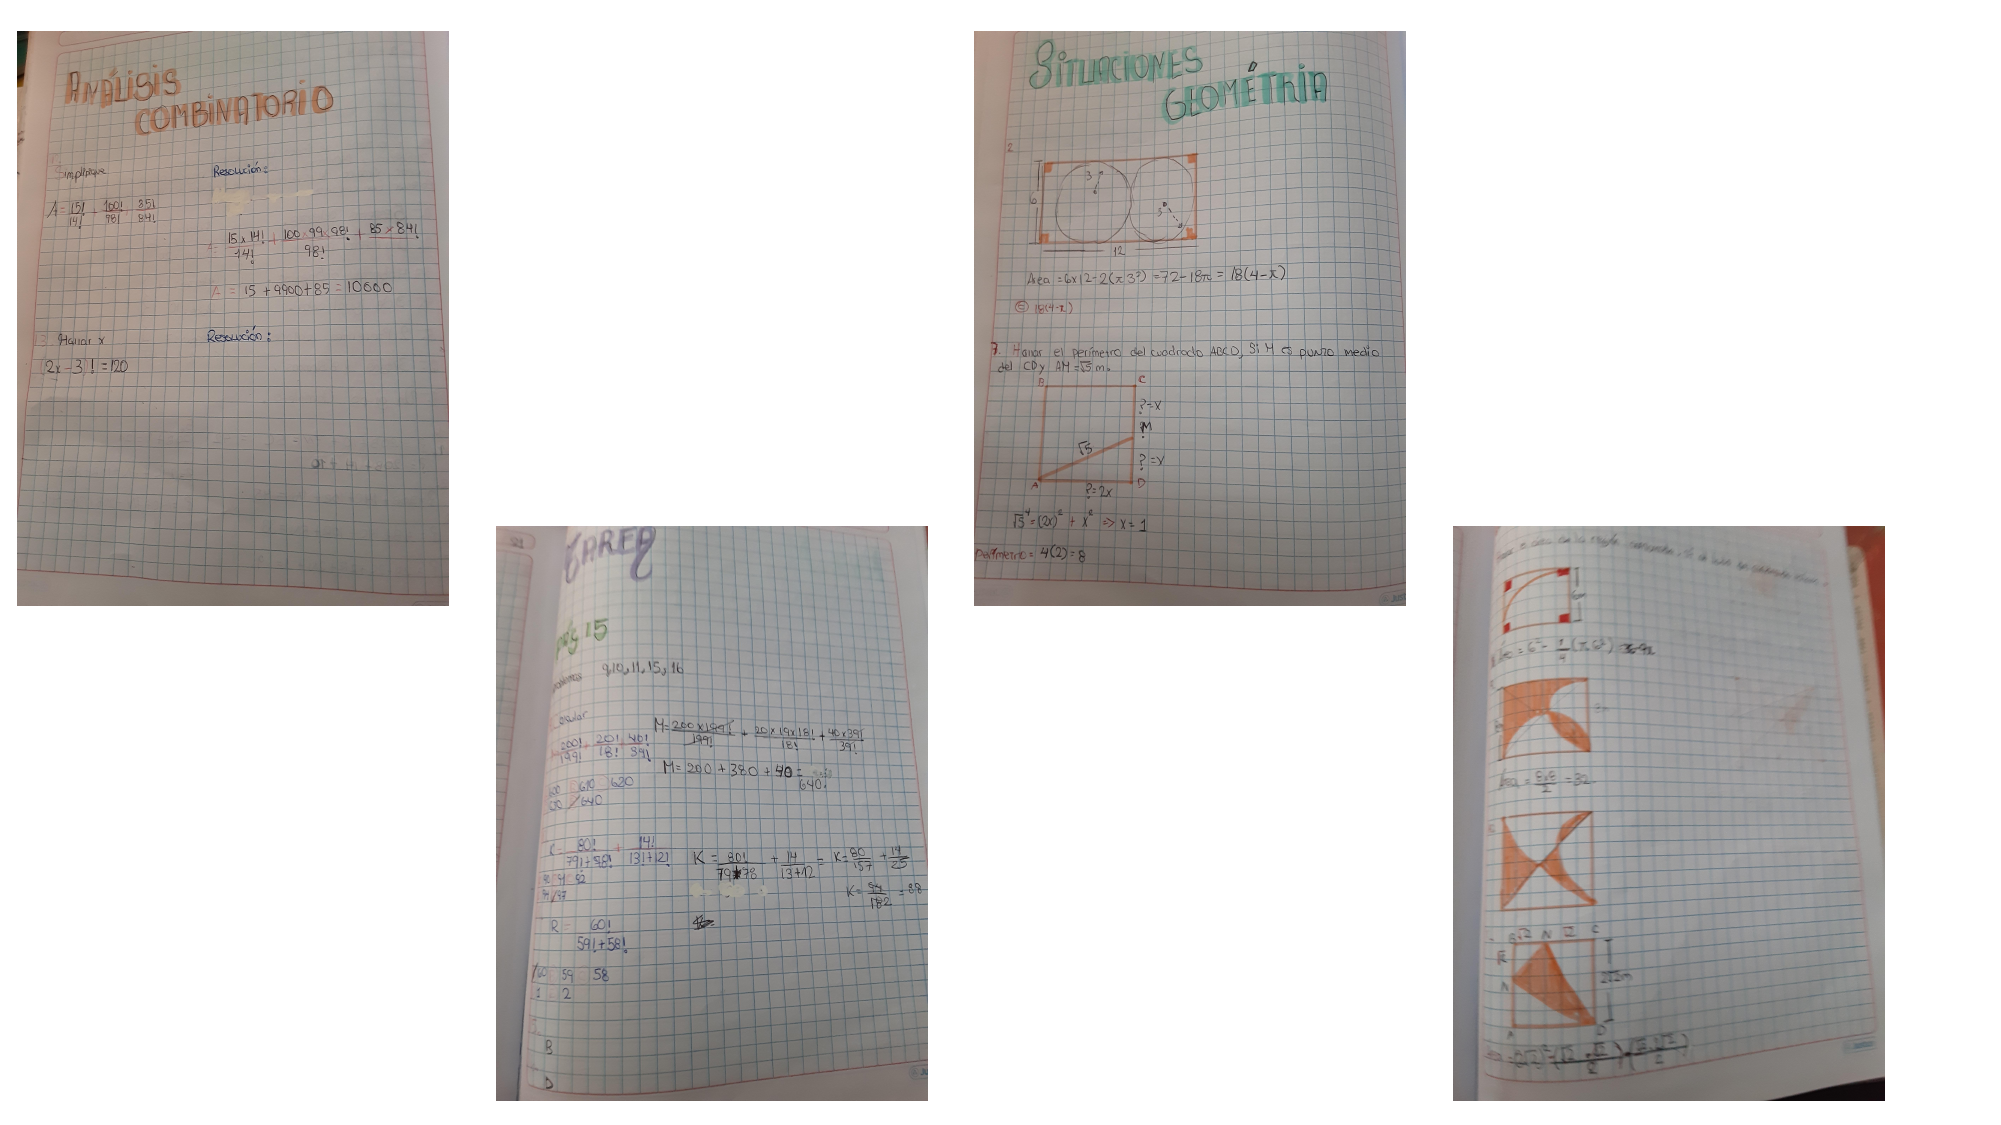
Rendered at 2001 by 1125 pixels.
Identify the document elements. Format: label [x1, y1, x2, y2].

picture [17, 31, 449, 606]
picture [974, 31, 1406, 606]
picture [496, 526, 928, 1101]
picture [1453, 526, 1885, 1101]
